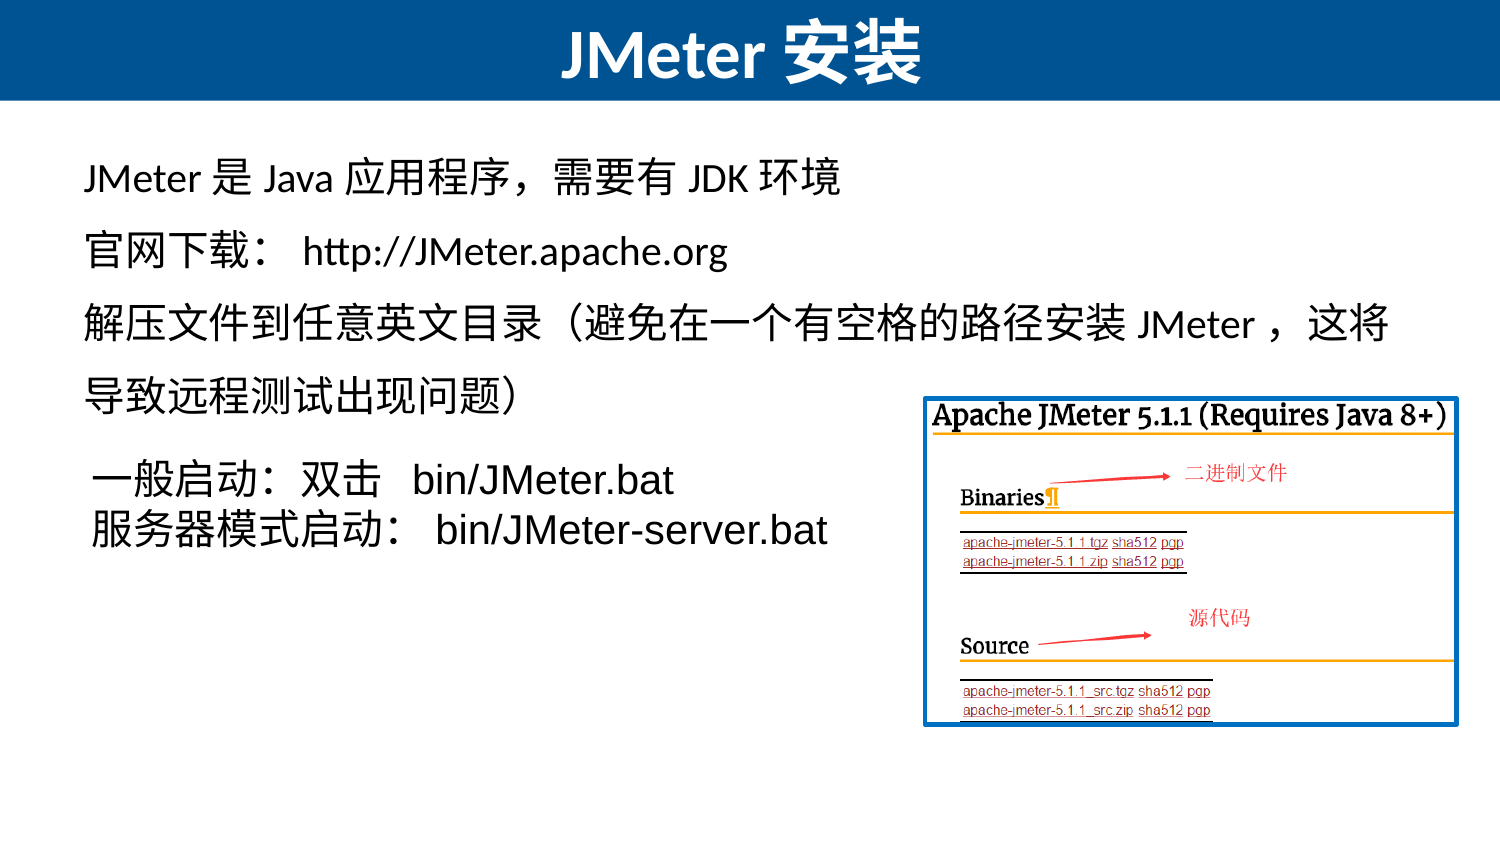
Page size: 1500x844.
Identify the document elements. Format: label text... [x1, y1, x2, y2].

picture [926, 400, 1455, 723]
text_box 一般启动：双击 bin/JMeter.bat 服务器模式启动：bin/JMeter-server.bat [76, 445, 921, 561]
title JMeter安装 [2, 0, 1483, 101]
list JMeter是Java应用程序，需要有JDK环境 官网下载：http://JMeter.apache.org 解压文件到任意英文目录（避免在一个有空格的路径安装JMeter，这将导致远程测试出现问题） [68, 120, 1419, 741]
